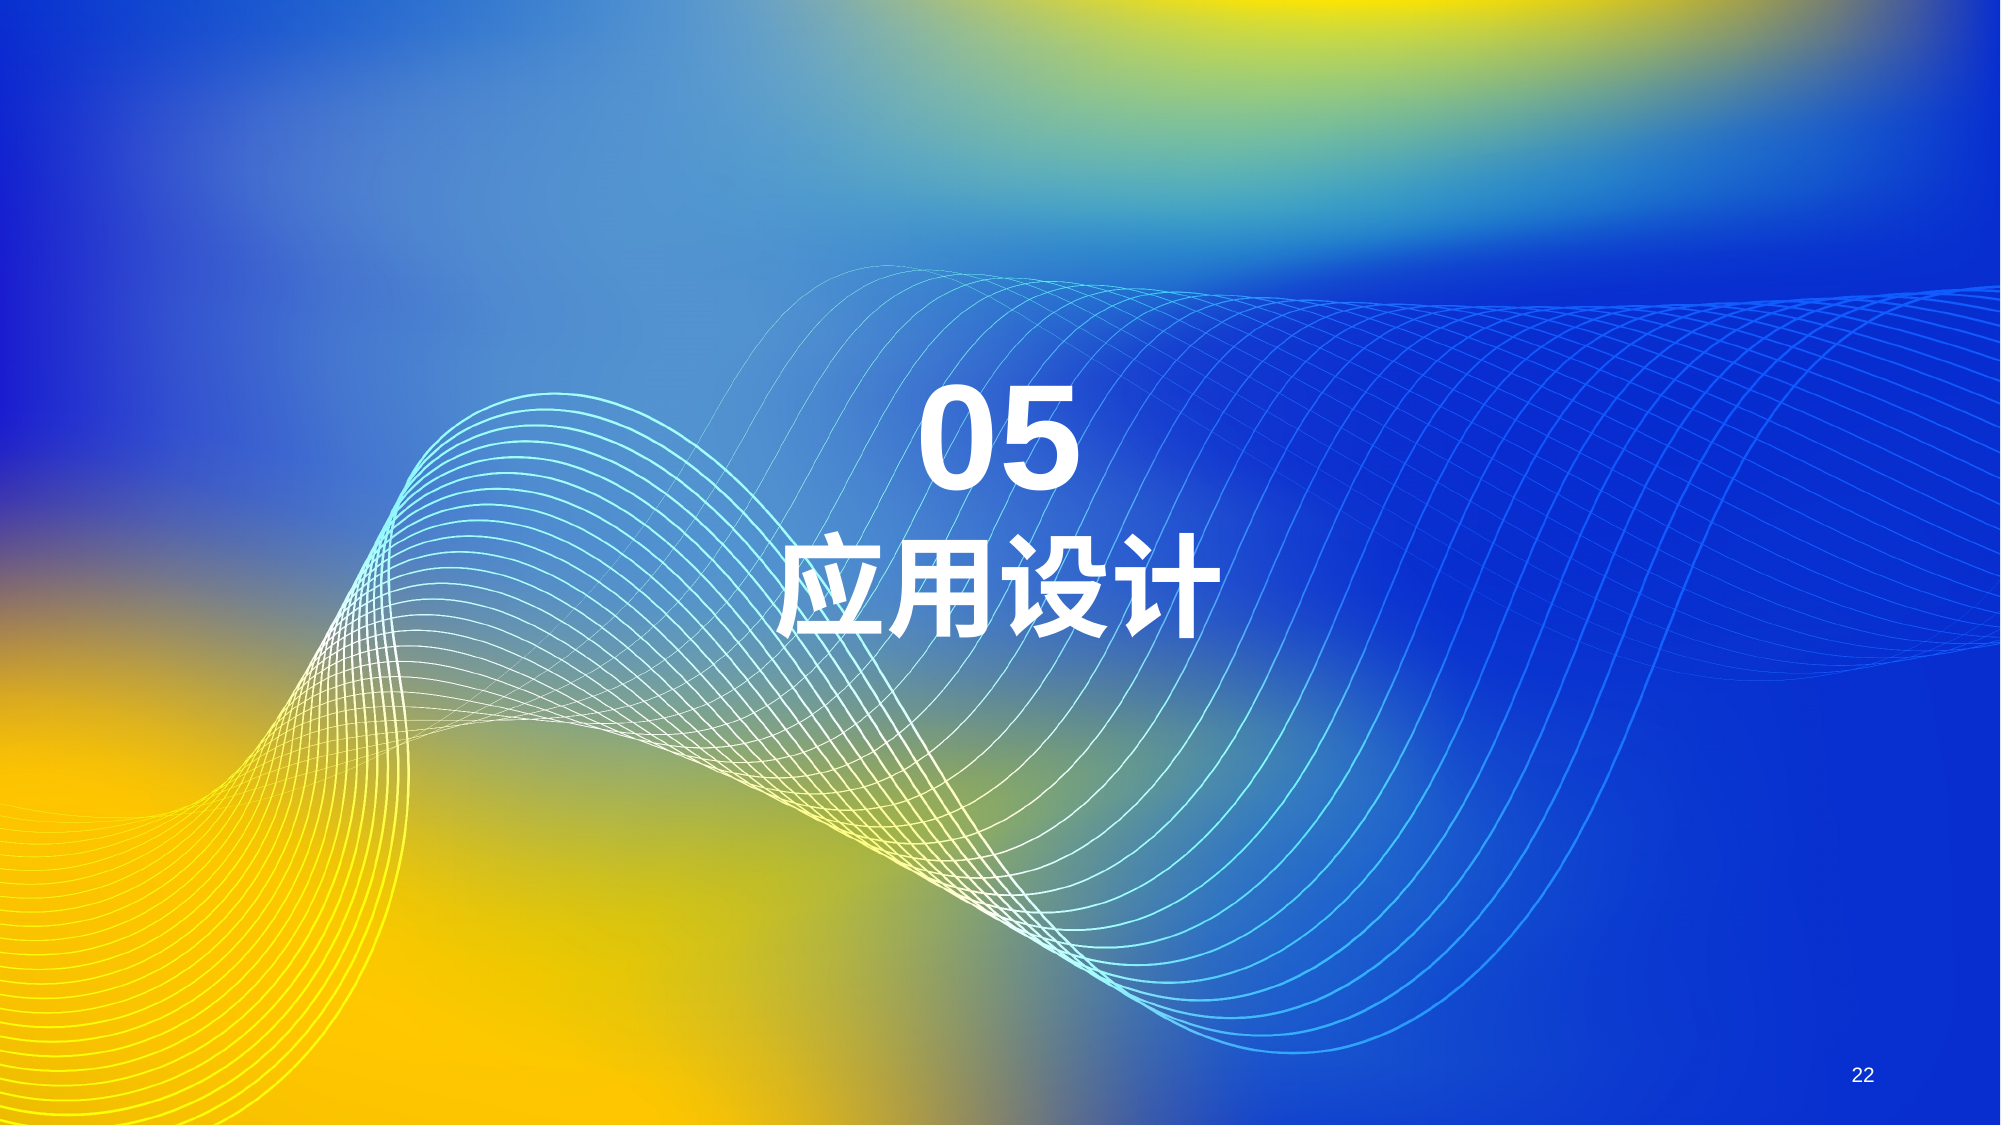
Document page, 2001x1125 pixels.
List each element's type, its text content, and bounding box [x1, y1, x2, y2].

title 应用设计 [271, 522, 1727, 660]
text_box 05 [900, 352, 1098, 530]
picture [0, 0, 2001, 1125]
slide_number 22 [1452, 1056, 1890, 1092]
